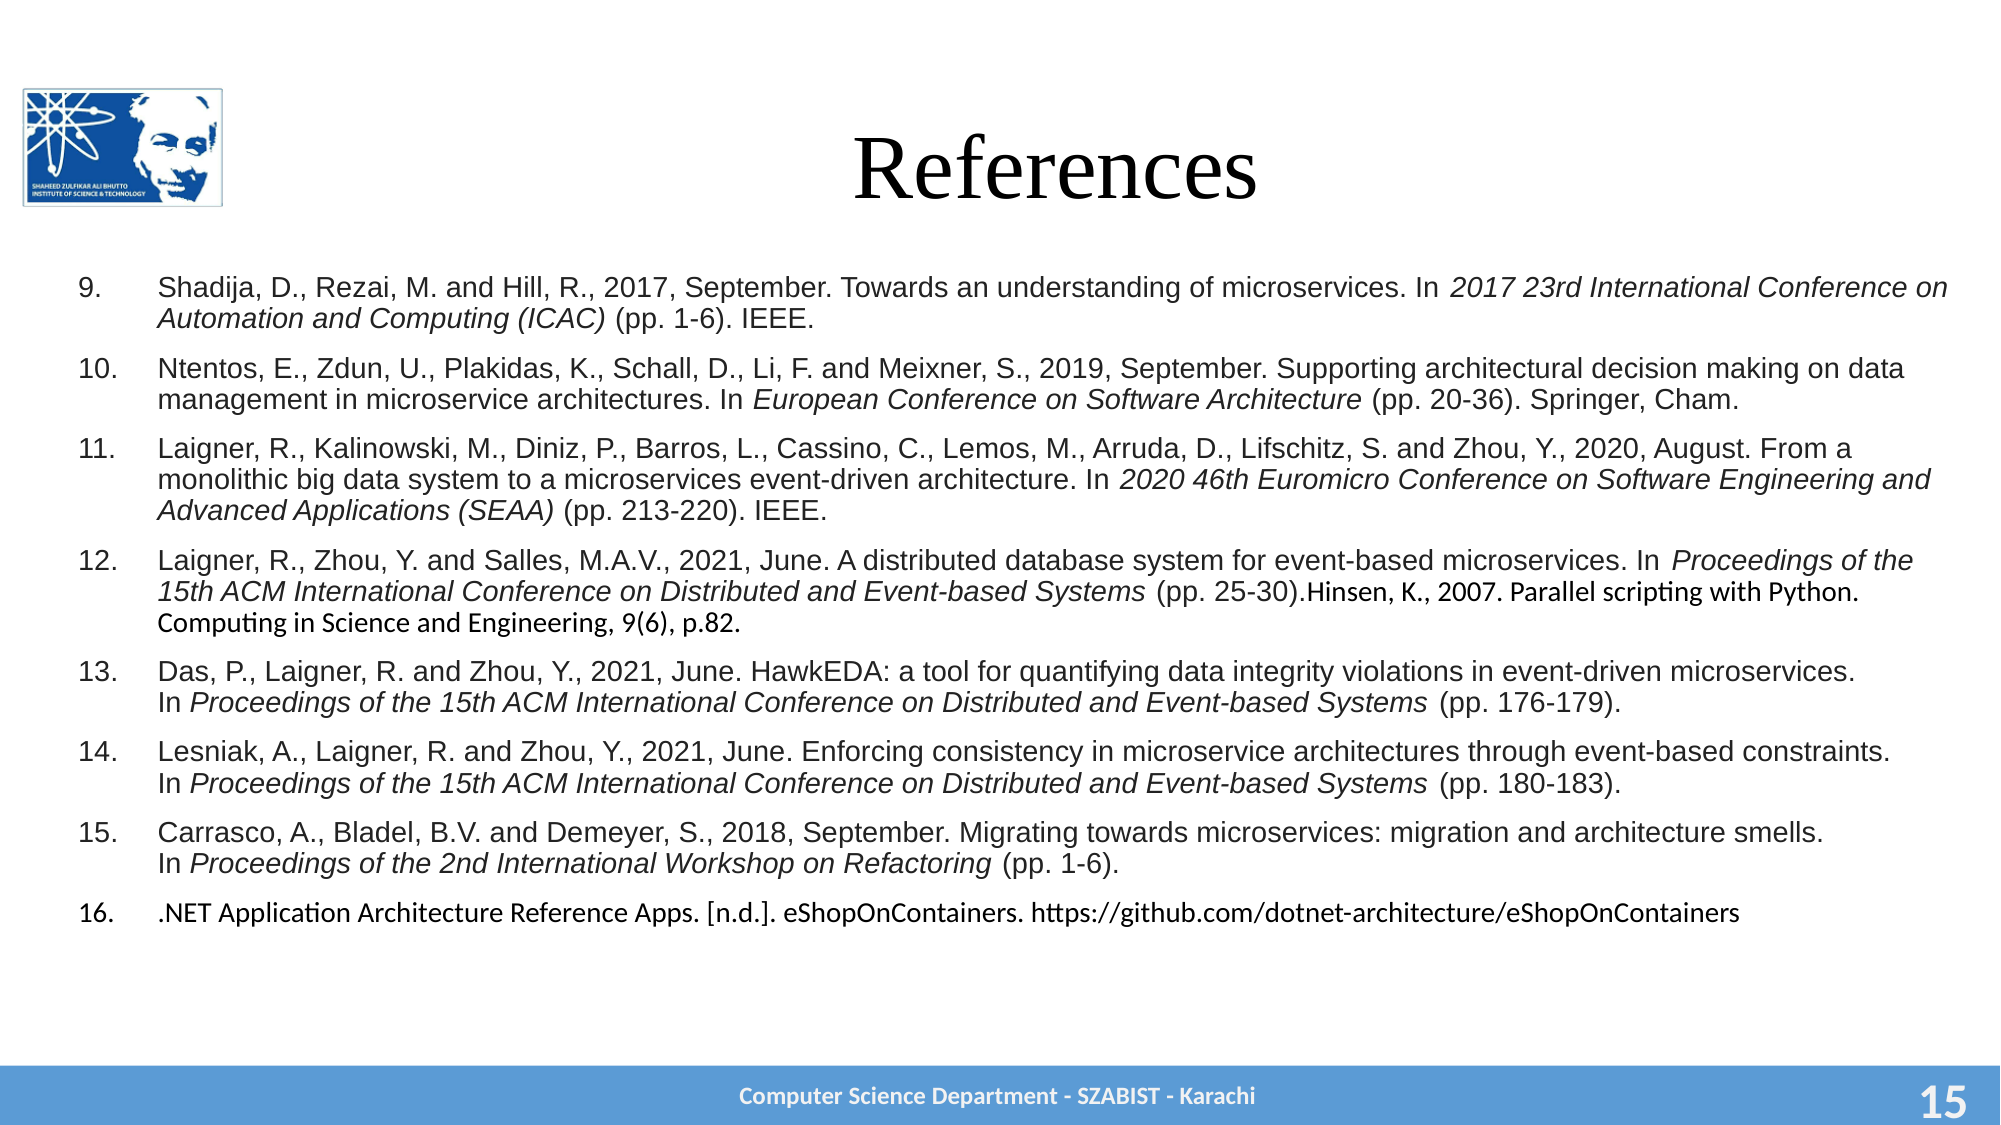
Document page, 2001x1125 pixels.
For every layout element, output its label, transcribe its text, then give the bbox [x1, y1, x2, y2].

slide_number 15 [1533, 1072, 1984, 1125]
title References [250, 59, 1863, 216]
list Shadija, D., Rezai, M. and Hill, R., 2017, September. Towards an understanding of microservices. In 2017 23rd International Conference on Automation and Computing (ICAC) (pp. 1-6). IEEE. Ntentos, E., Zdun, U., Plakidas, K., Schall, D., Li, F. and Meixner, S., 2019, September. Supporting architectural decision making on data management in microservice architectures. In European Conference on Software Architecture (pp. 20-36). Springer, Cham. Laigner, R., Kalinowski, M., Diniz, P., Barros, L., Cassino, C., Lemos, M., Arruda, D., Lifschitz, S. and Zhou, Y., 2020, August. From a monolithic big data system to a microservices event-driven architecture. In 2020 46th Euromicro Conference on Software Engineering and Advanced Applications (SEAA) (pp. 213-220). IEEE. Laigner, R., Zhou, Y. and Salles, M.A.V., 2021, June. A distributed database system for event-based microservices. In Proceedings of the 15th ACM International Conference on Distributed and Event-based Systems (pp. 25-30).Hinsen, K., 2007. Parallel scripting with Python. Computing in Science and Engineering, 9(6), p.82. Das, P., Laigner, R. and Zhou, Y., 2021, June. HawkEDA: a tool for quantifying data integrity violations in event-driven microservices. In Proceedings of the 15th ACM International Conference on Distributed and Event-based Systems (pp. 176-179). Lesniak, A., Laigner, R. and Zhou, Y., 2021, June. Enforcing consistency in microservice architectures through event-based constraints. In Proceedings of the 15th ACM International Conference on Distributed and Event-based Systems (pp. 180-183). Carrasco, A., Bladel, B.V. and Demeyer, S., 2018, September. Migrating towards microservices: migration and architecture smells. In Proceedings of the 2nd International Workshop on Refactoring (pp. 1-6). .NET Application Architecture Reference Apps. [n.d.]. eShopOnContainers. https://github.com/dotnet-architecture/eShopOnContainers [63, 216, 1968, 952]
picture [8, 33, 237, 262]
footer Computer Science Department - SZABIST - Karachi [660, 1065, 1336, 1125]
